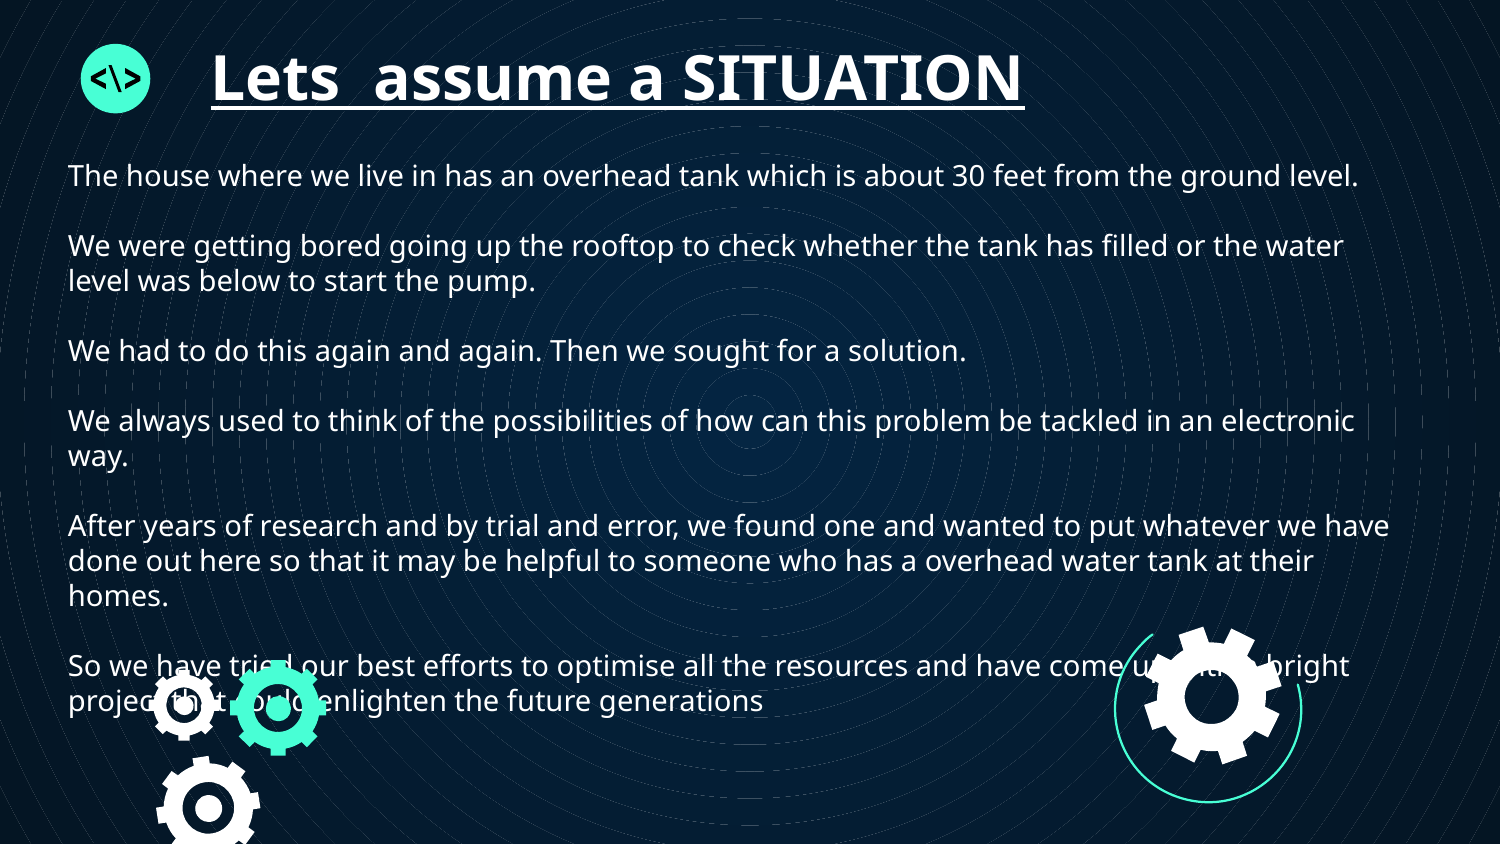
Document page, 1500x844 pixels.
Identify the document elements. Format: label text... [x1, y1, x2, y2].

text_box The house where we live in has an overhead tank which is about 30 feet from the ground level. We were getting bored going up the rooftop to check whether the tank has filled or the water level was below to start the pump. We had to do this again and again. Then we sought for a solution. We always used to think of the possibilities of how can this problem be tackled in an electronic way. After years of research and by trial and error, we found one and wanted to put whatever we have done out here so that it may be helpful to someone who has a overhead water tank at their homes. So we have tried our best efforts to optimise all the resources and have come up with a bright project that could enlighten the future generations [53, 150, 1412, 725]
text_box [90, 64, 141, 93]
title Lets assume a SITUATION [0, 28, 1317, 129]
text_box [148, 669, 220, 741]
text_box [230, 660, 327, 756]
text_box [156, 755, 261, 844]
text_box [1144, 626, 1282, 765]
